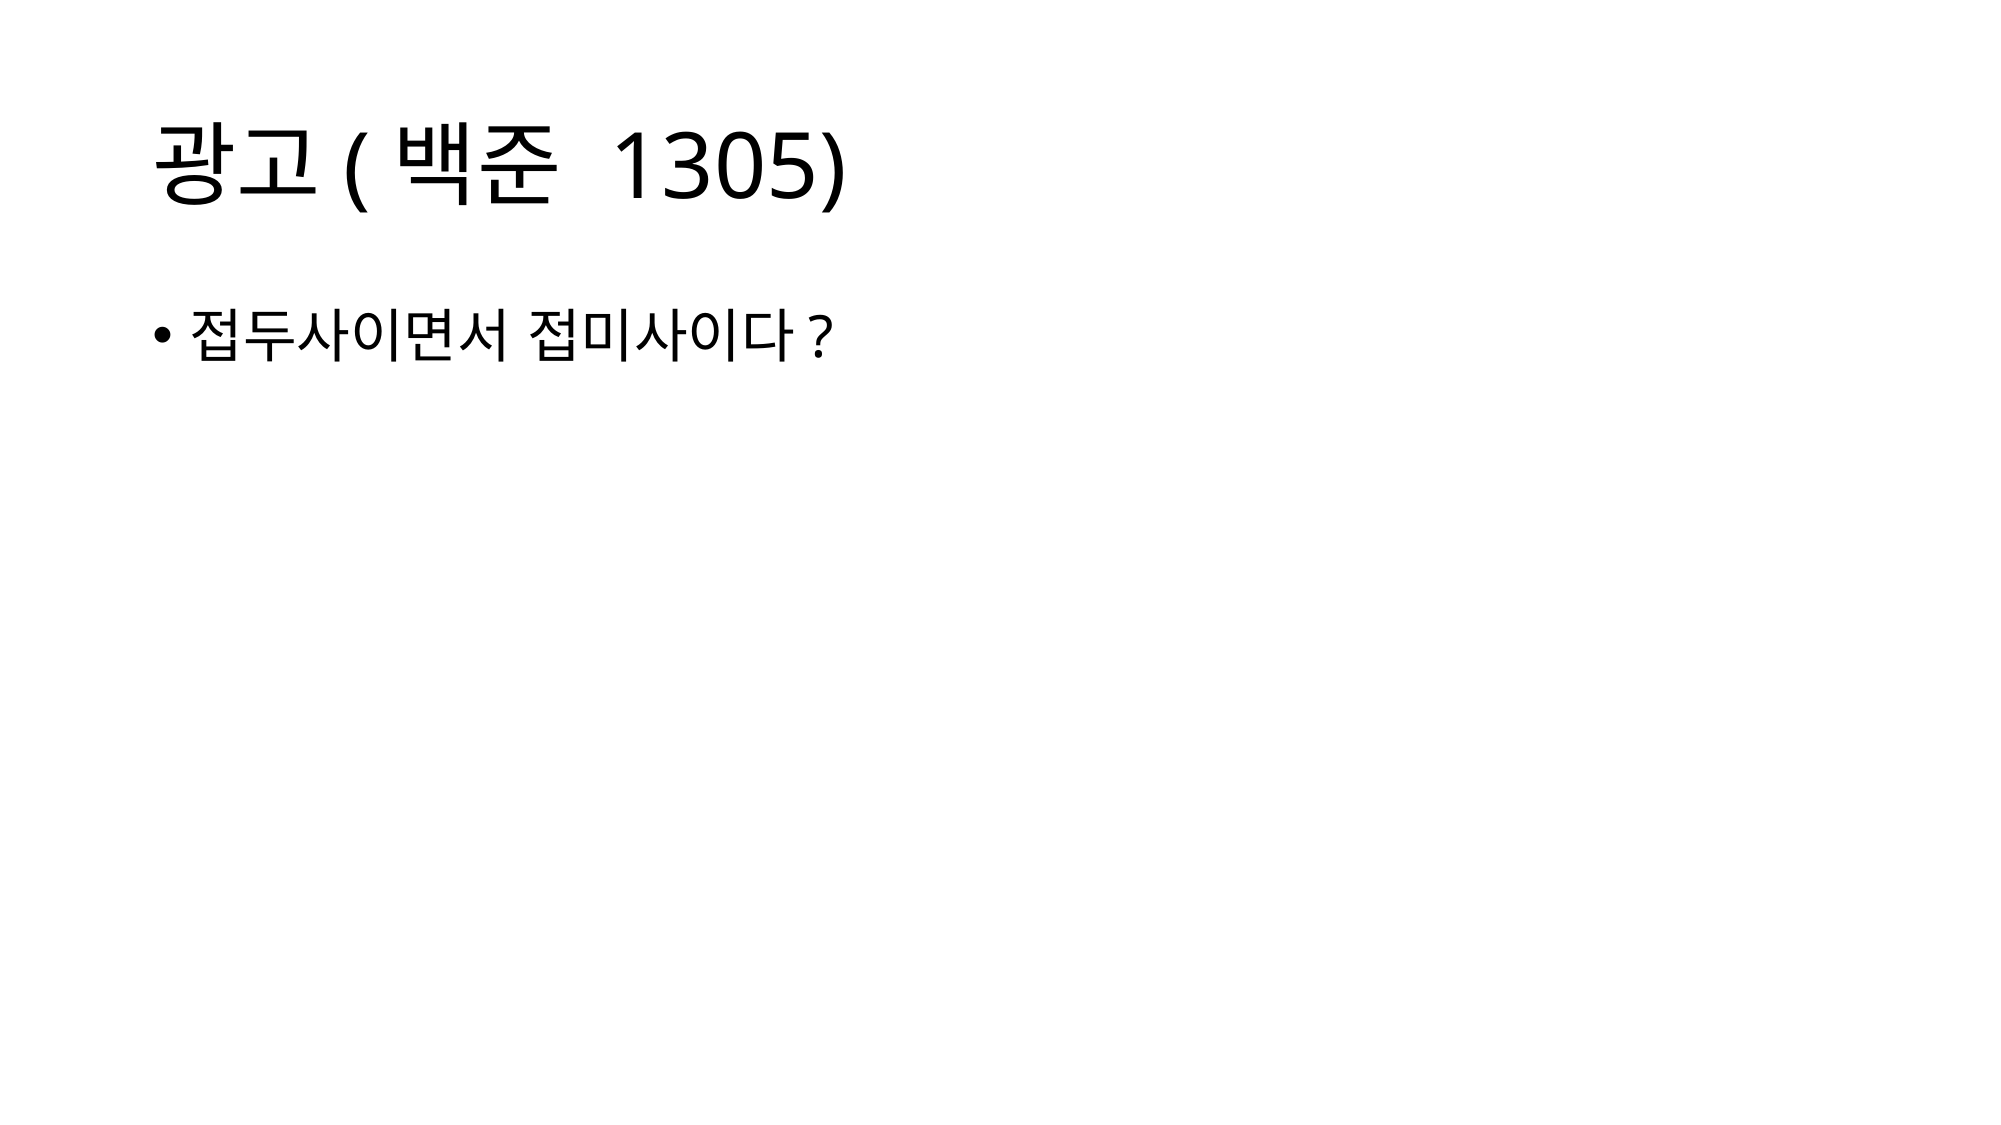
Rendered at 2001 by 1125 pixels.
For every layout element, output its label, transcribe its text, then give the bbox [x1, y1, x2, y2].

list 접두사이면서 접미사이다? [137, 299, 1863, 1014]
title 광고(백준 1305) [137, 59, 1863, 278]
